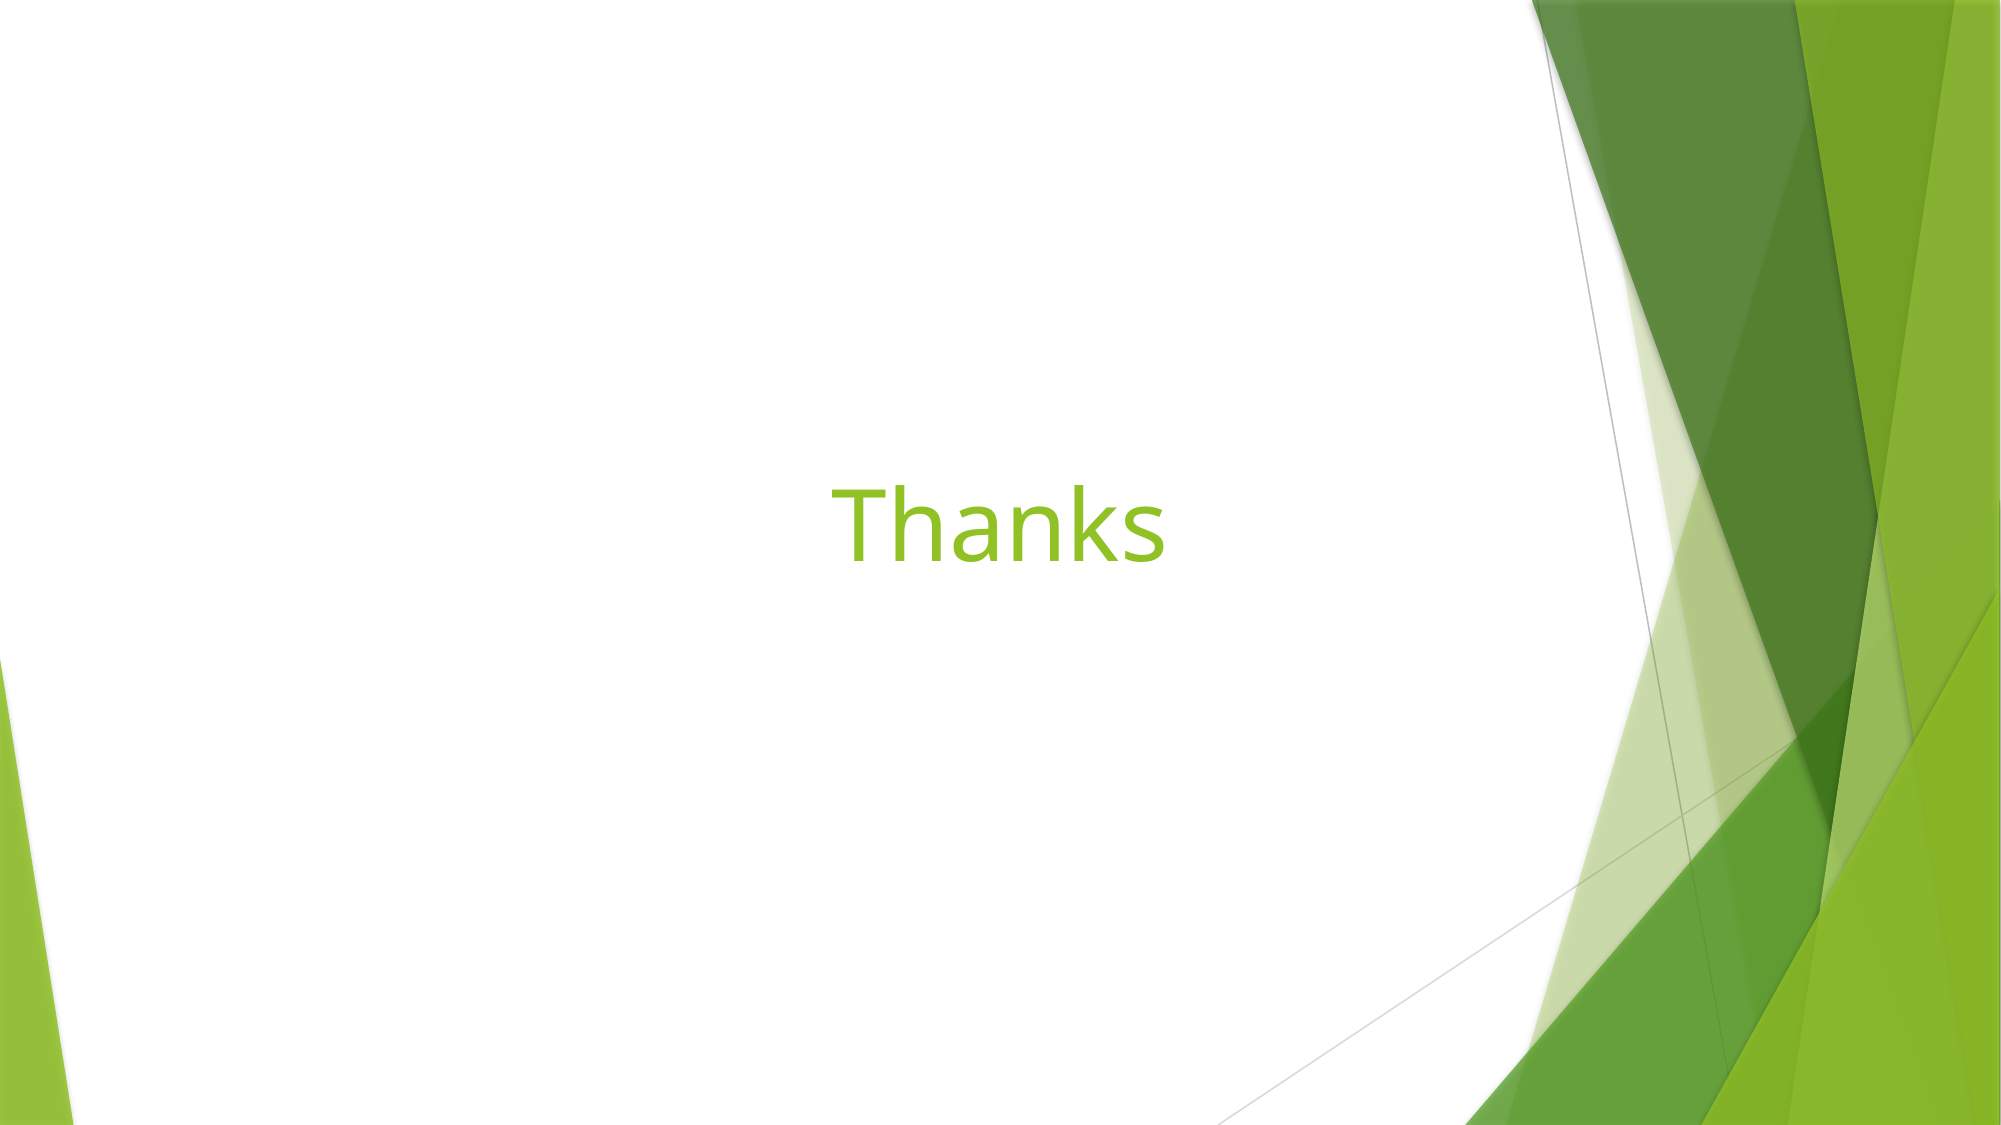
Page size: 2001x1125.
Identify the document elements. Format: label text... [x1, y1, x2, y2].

title Thanks [294, 454, 1706, 671]
